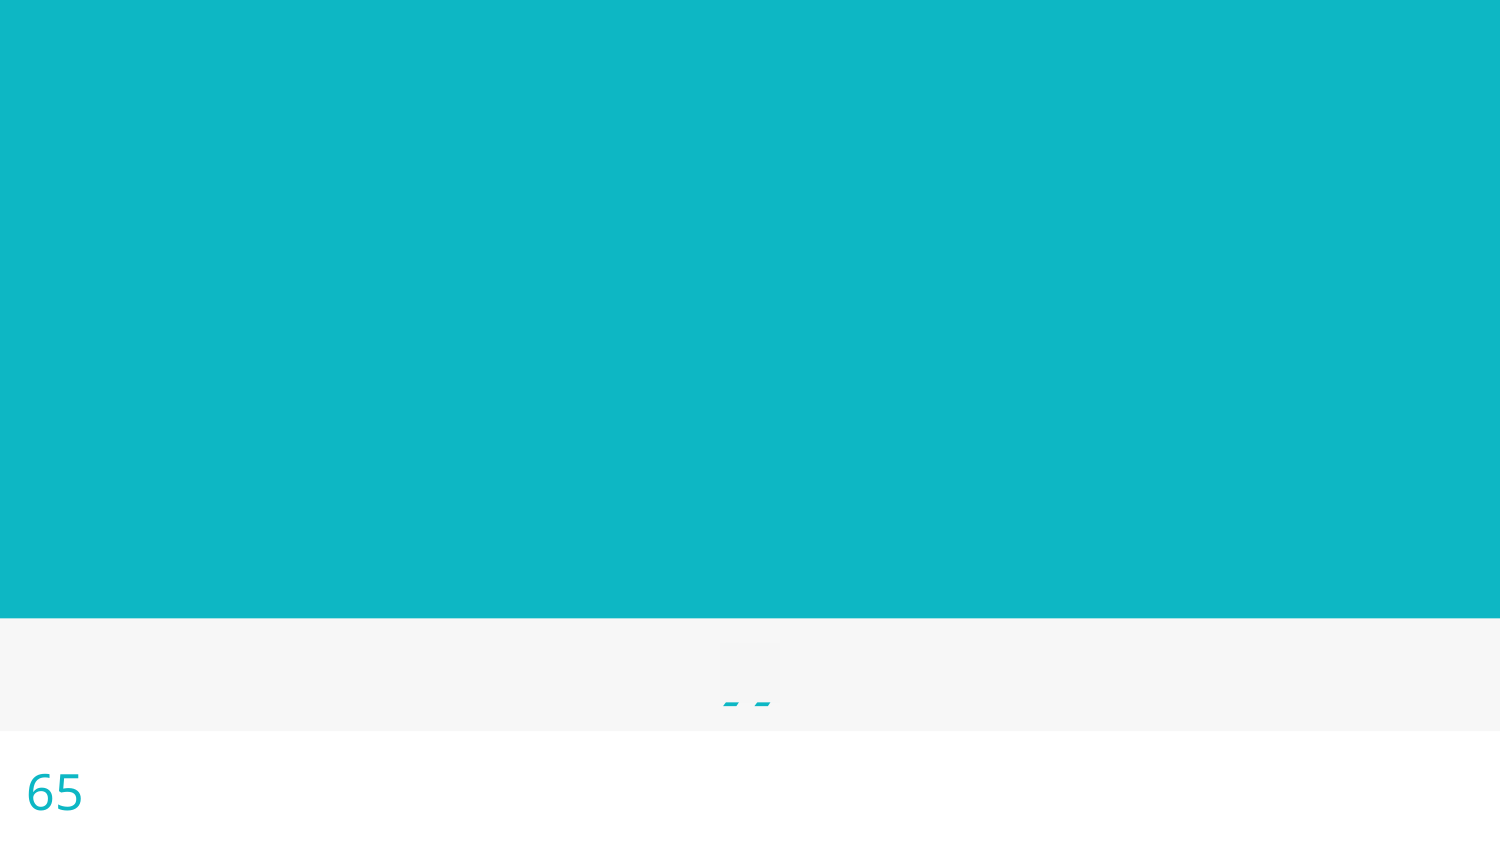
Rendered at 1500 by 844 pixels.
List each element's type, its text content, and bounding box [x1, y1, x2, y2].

text_box [718, 641, 782, 704]
slide_number 65 [0, 561, 110, 844]
